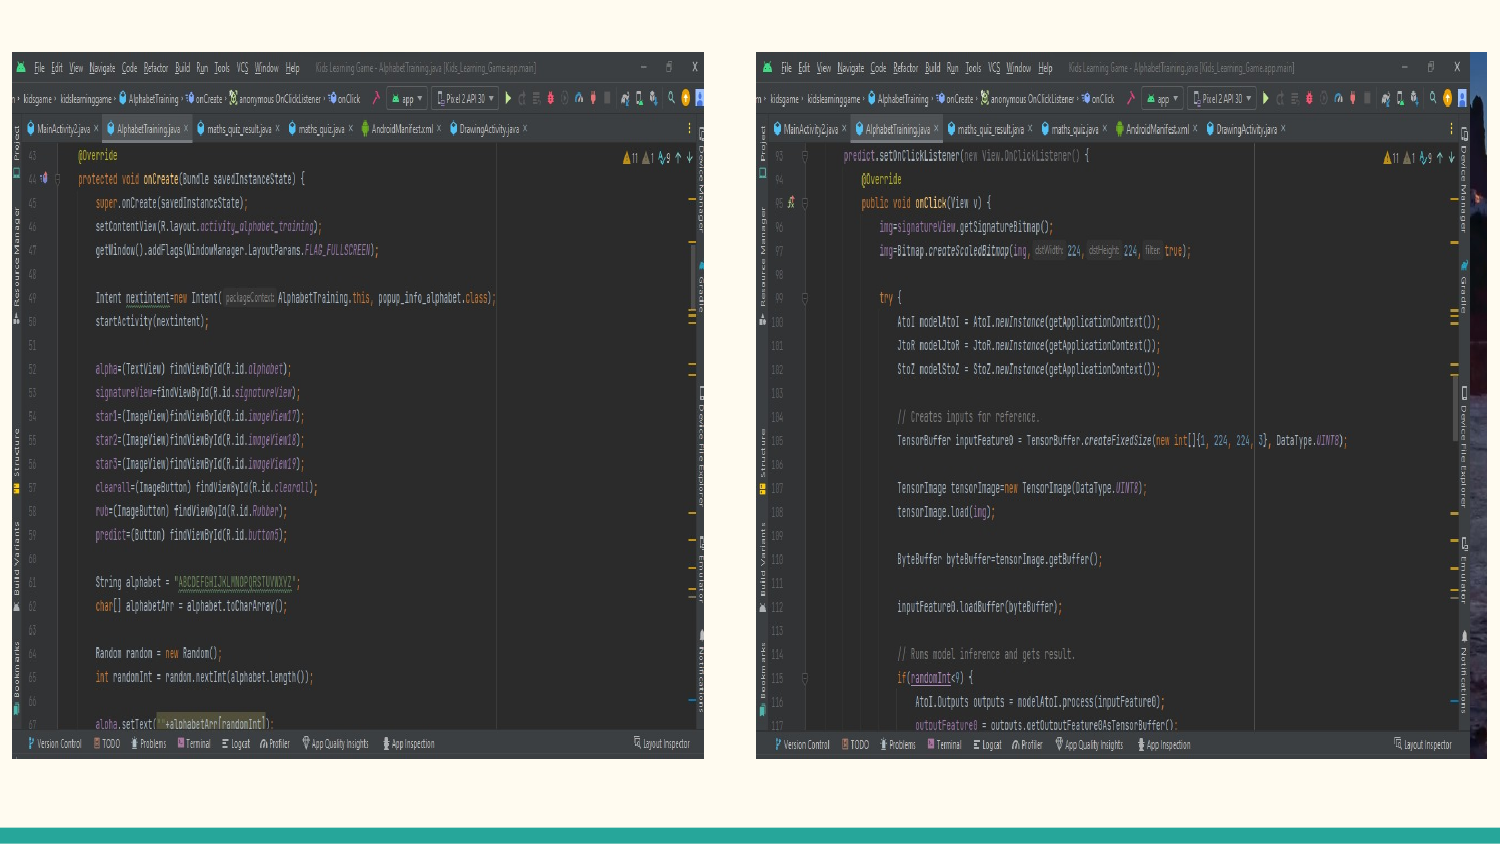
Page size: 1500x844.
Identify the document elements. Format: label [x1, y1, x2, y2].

picture [756, 52, 1487, 759]
picture [11, 52, 705, 759]
